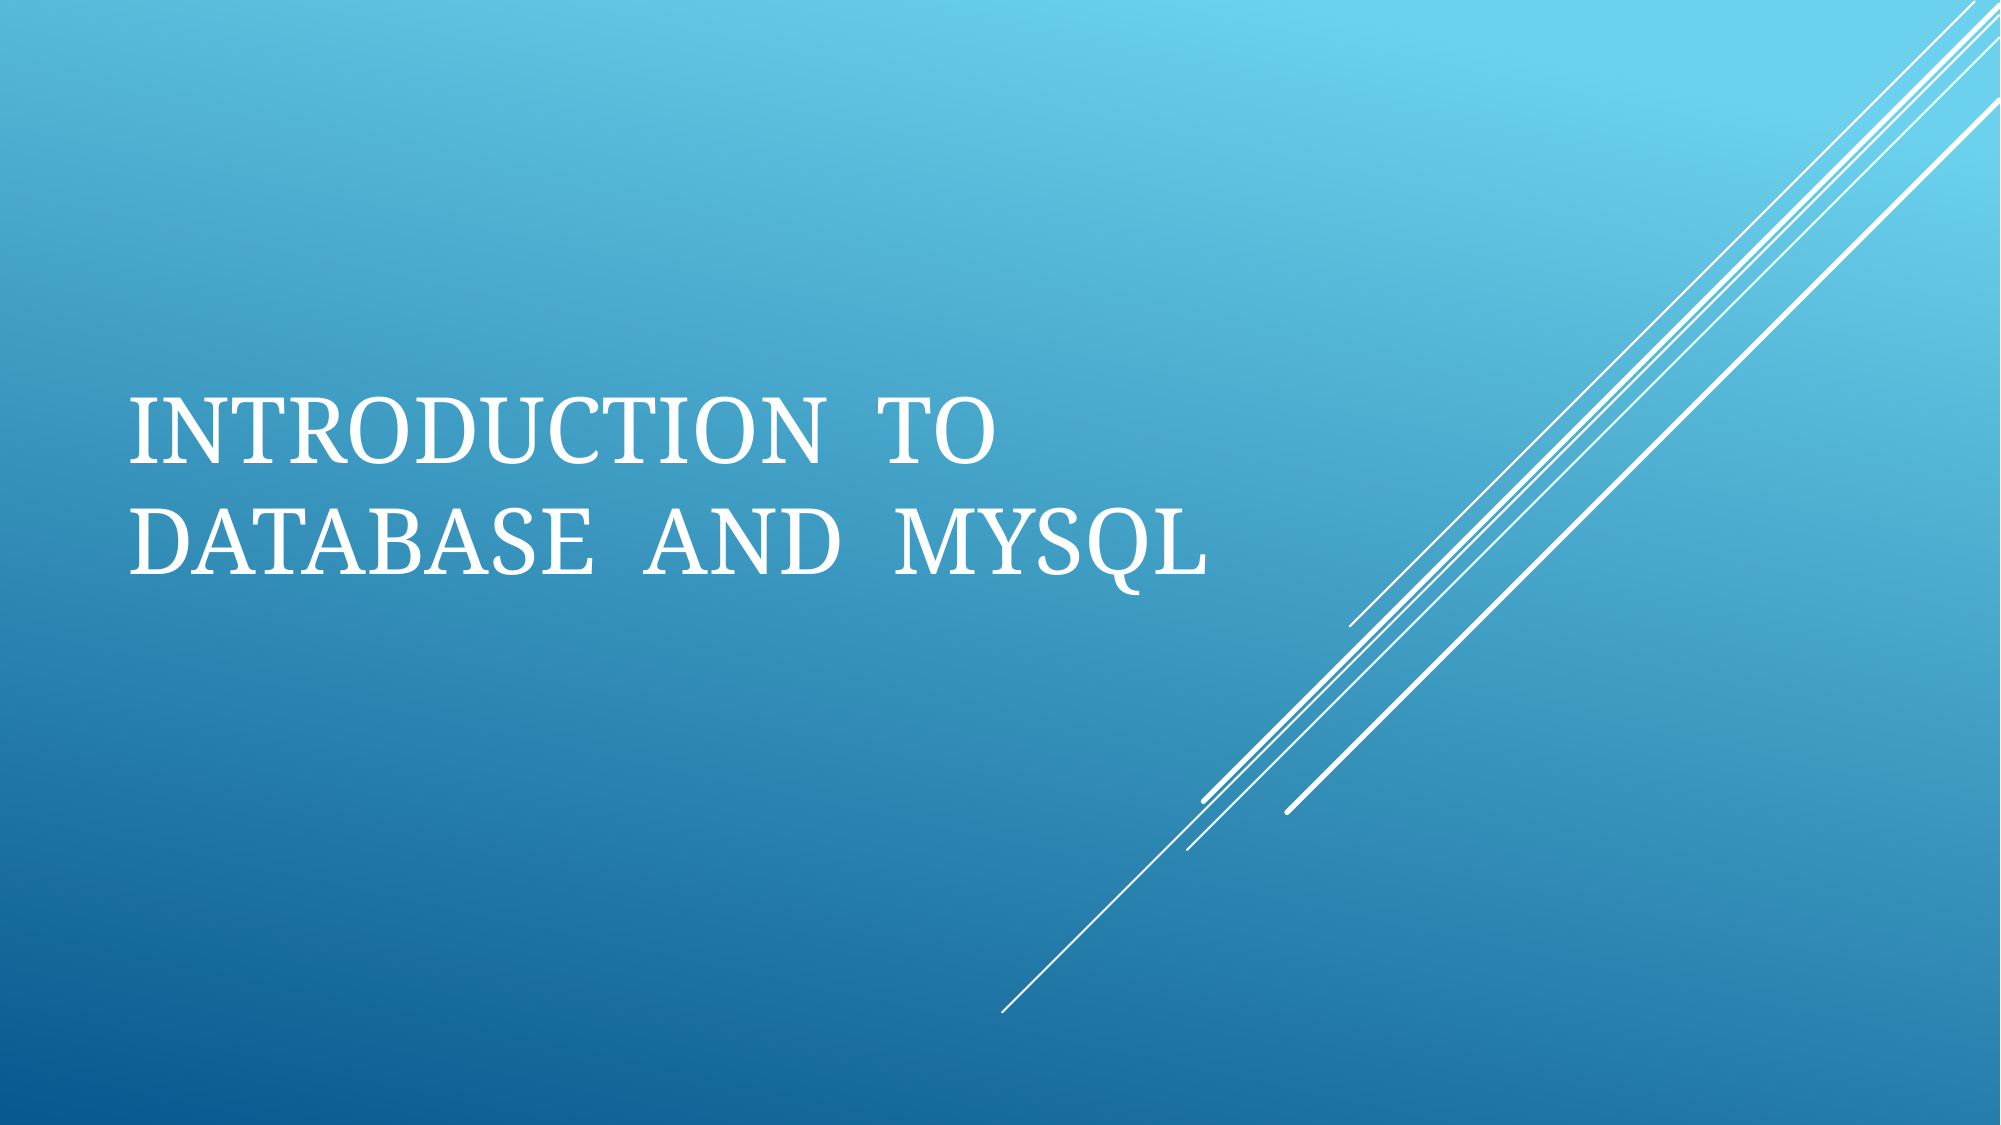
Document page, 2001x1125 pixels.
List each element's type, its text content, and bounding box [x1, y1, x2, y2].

title Introduction to Database and MySQL [112, 112, 1425, 600]
